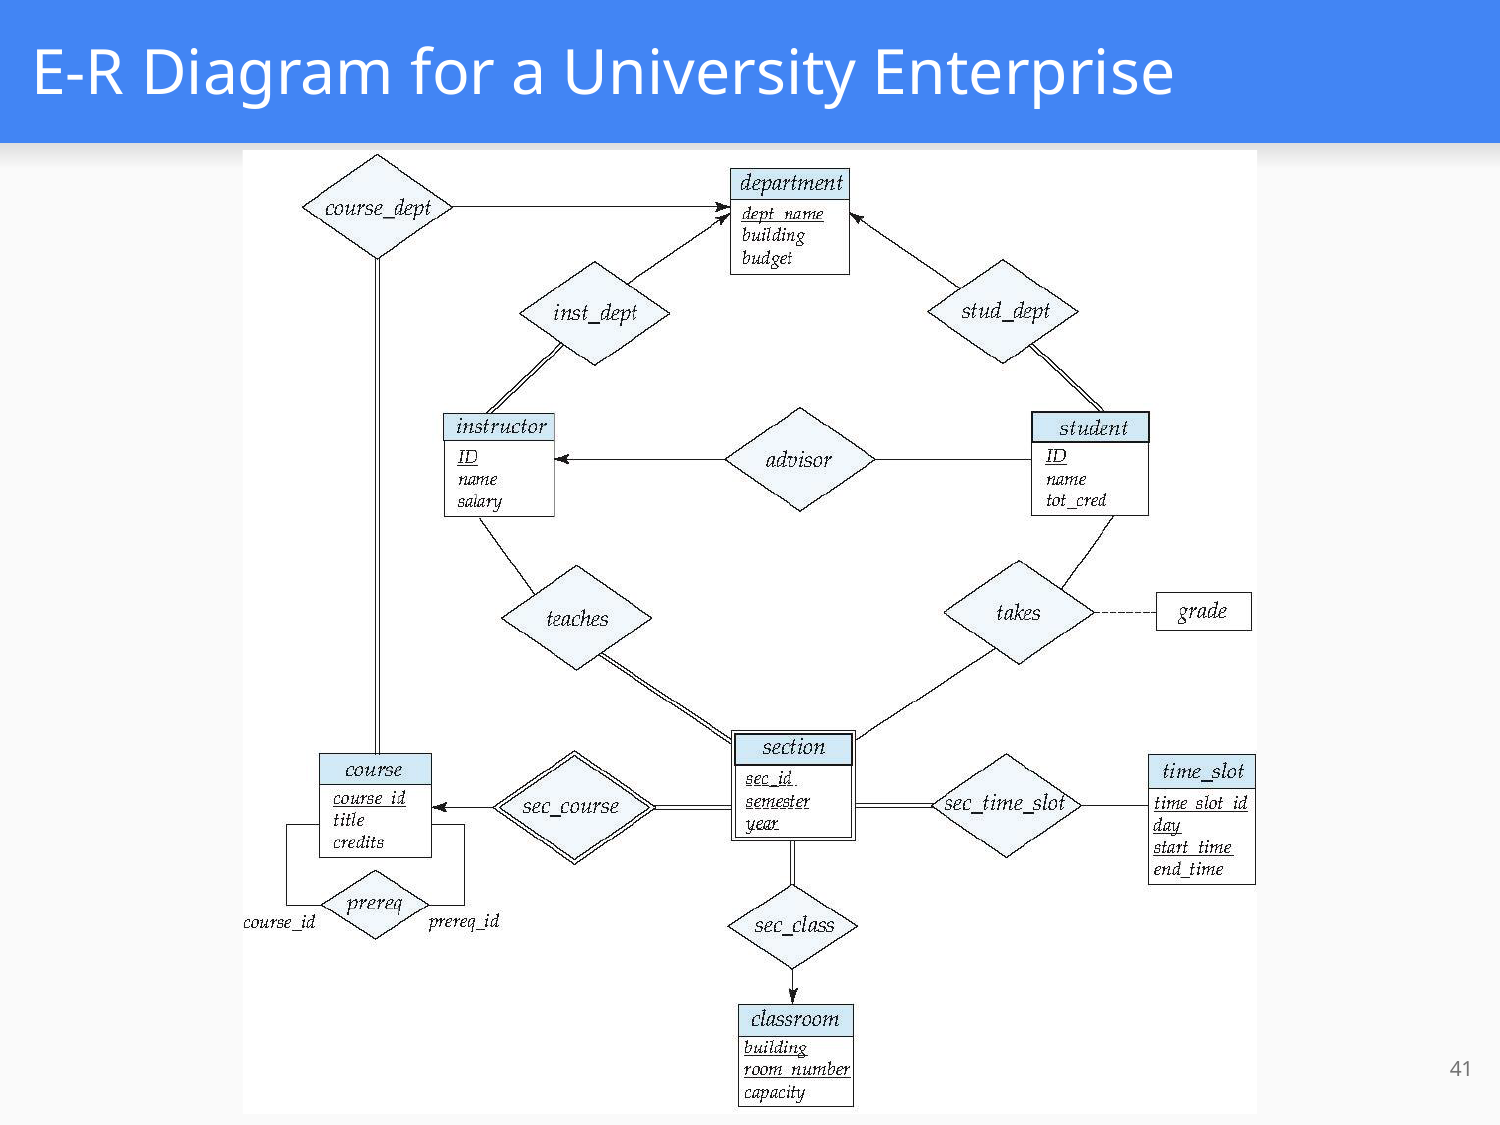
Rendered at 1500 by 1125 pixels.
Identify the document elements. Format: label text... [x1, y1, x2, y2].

slide_number 41 [1398, 1027, 1489, 1114]
picture [242, 150, 1258, 1114]
title E-R Diagram for a University Enterprise [16, 3, 1464, 136]
